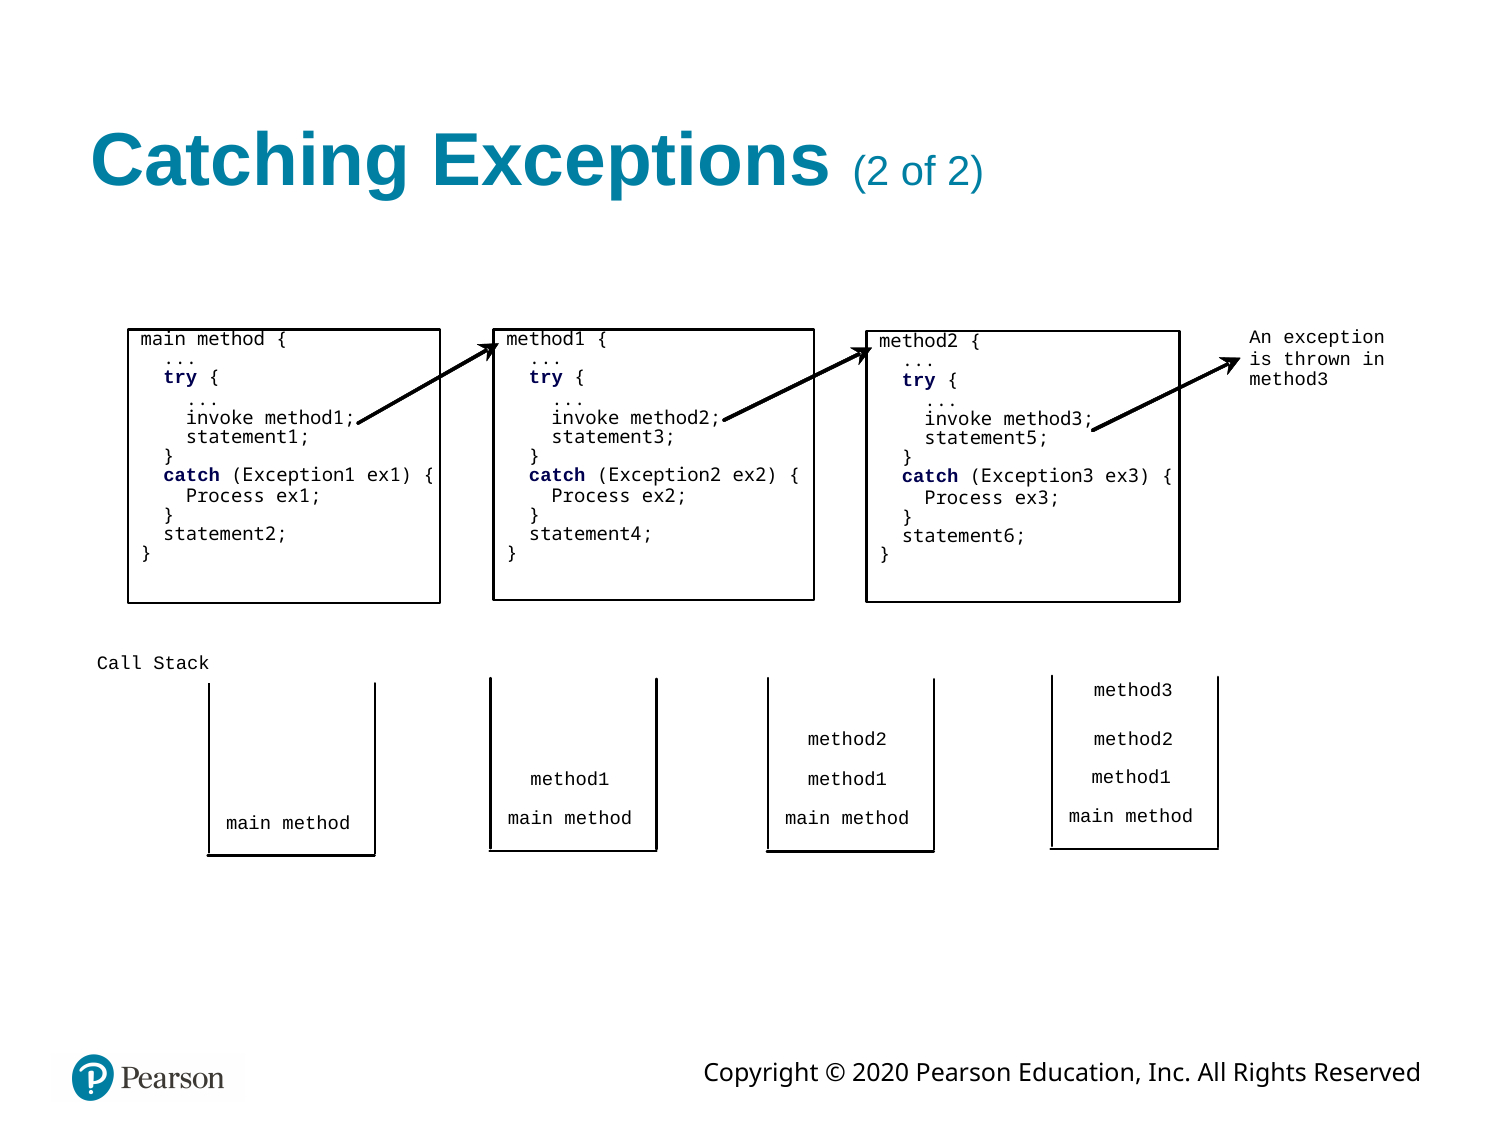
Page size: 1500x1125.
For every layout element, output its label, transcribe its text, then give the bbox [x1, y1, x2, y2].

title Catching Exceptions (2 of 2) [75, 35, 1425, 216]
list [82, 283, 1413, 865]
picture [51, 1053, 245, 1102]
